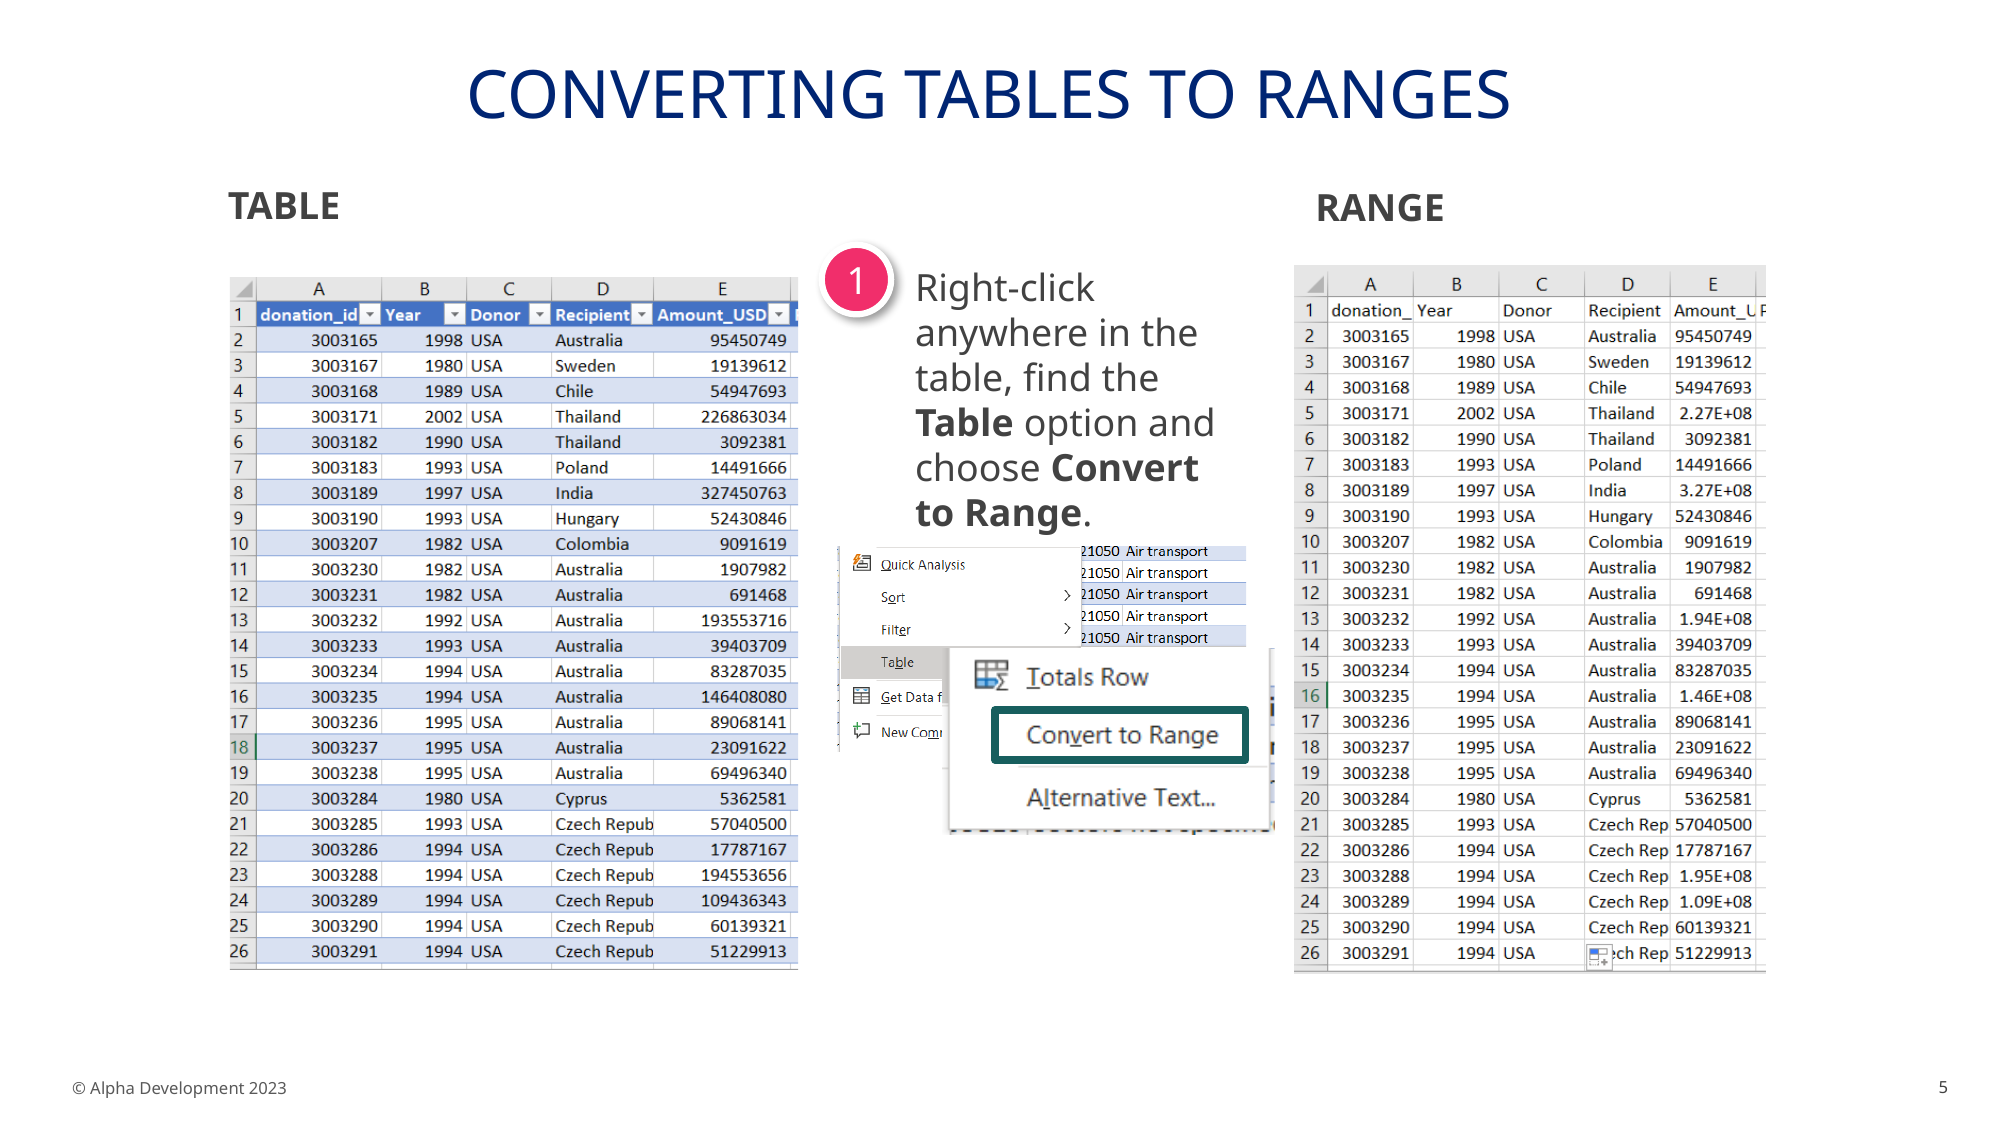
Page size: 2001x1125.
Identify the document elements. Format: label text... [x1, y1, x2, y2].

title Converting Tables to RANGES [81, 44, 1898, 140]
text_box TABLE [213, 174, 356, 235]
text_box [821, 244, 1275, 835]
picture [229, 277, 799, 975]
picture [1293, 265, 1767, 975]
text_box RANGE [1300, 176, 1460, 237]
